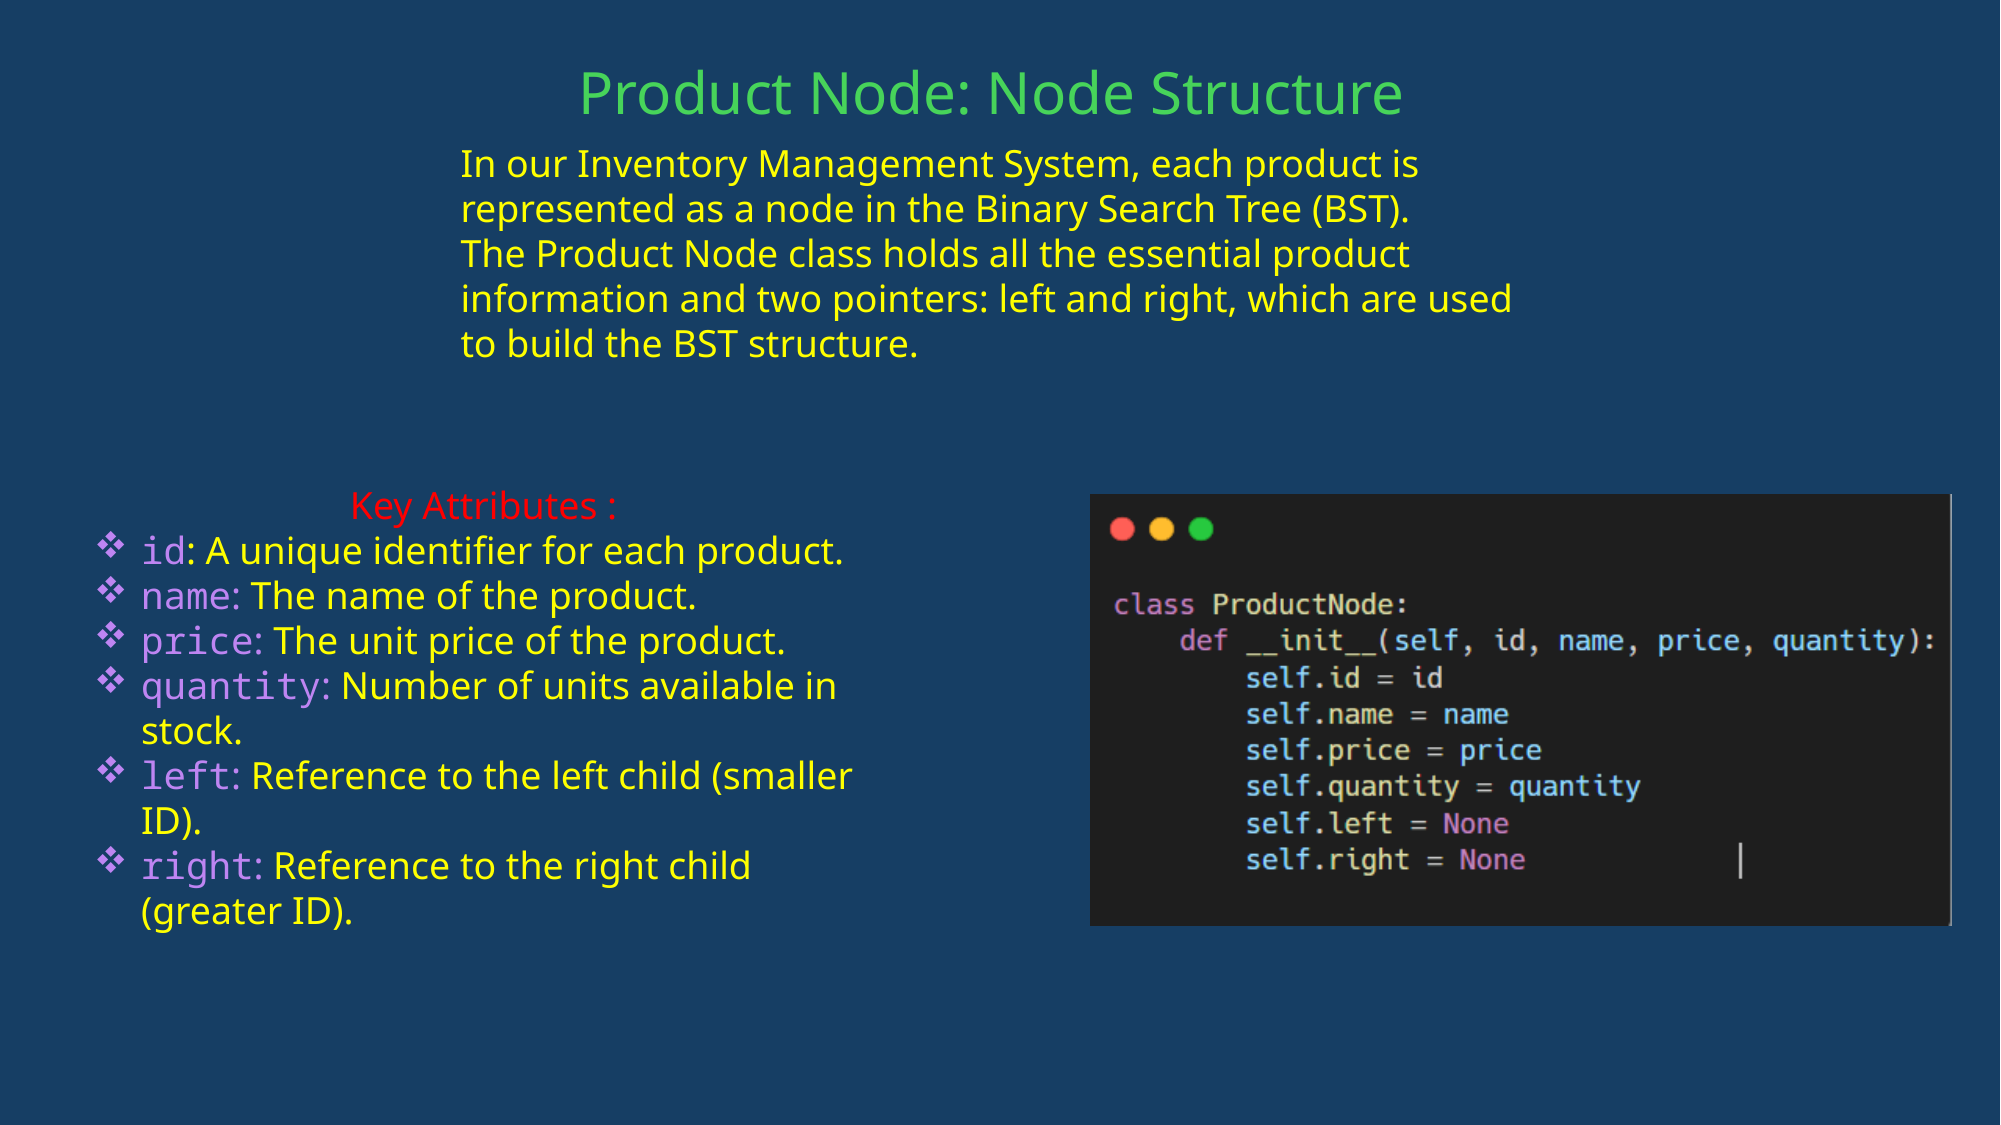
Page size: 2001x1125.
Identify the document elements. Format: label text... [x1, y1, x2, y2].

text_box Key Attributes : id: A unique identifier for each product. name: The name of the product. price: The unit price of the product. quantity: Number of units available in stock. left: Reference to the left child (smaller ID). right: Reference to the right child (greater ID). [79, 474, 889, 985]
picture [1090, 494, 1953, 927]
text_box In our Inventory Management System, each product is represented as a node in the Binary Search Tree (BST). The Product Node class holds all the essential product information and two pointers: left and right, which are used to build the BST structure. [445, 132, 1551, 373]
text_box Product Node: Node Structure [563, 48, 1435, 132]
